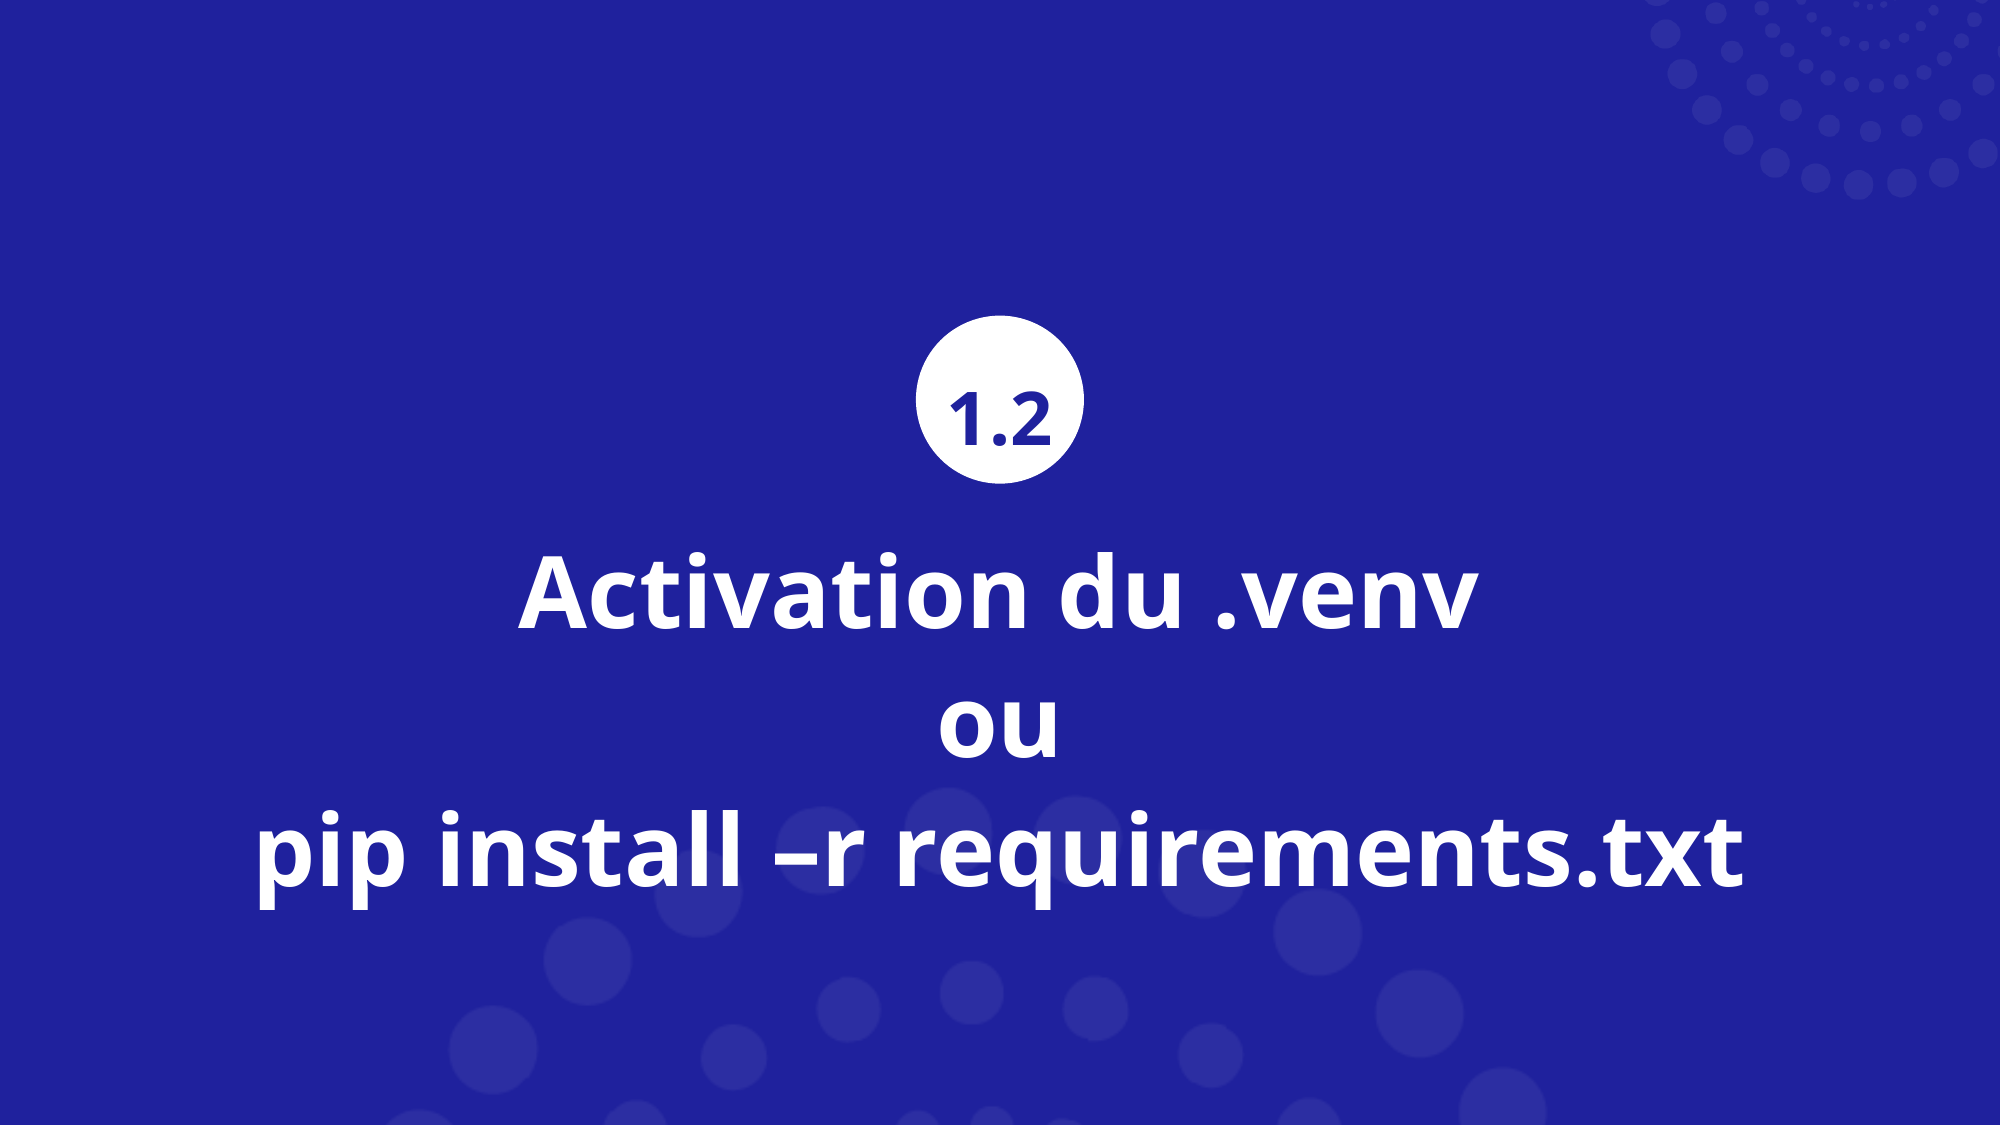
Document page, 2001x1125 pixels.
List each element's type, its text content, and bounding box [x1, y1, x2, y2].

list 1.2 [931, 365, 1069, 501]
list Activation du .venv ou pip install –r requirements.txt [146, 535, 1854, 642]
